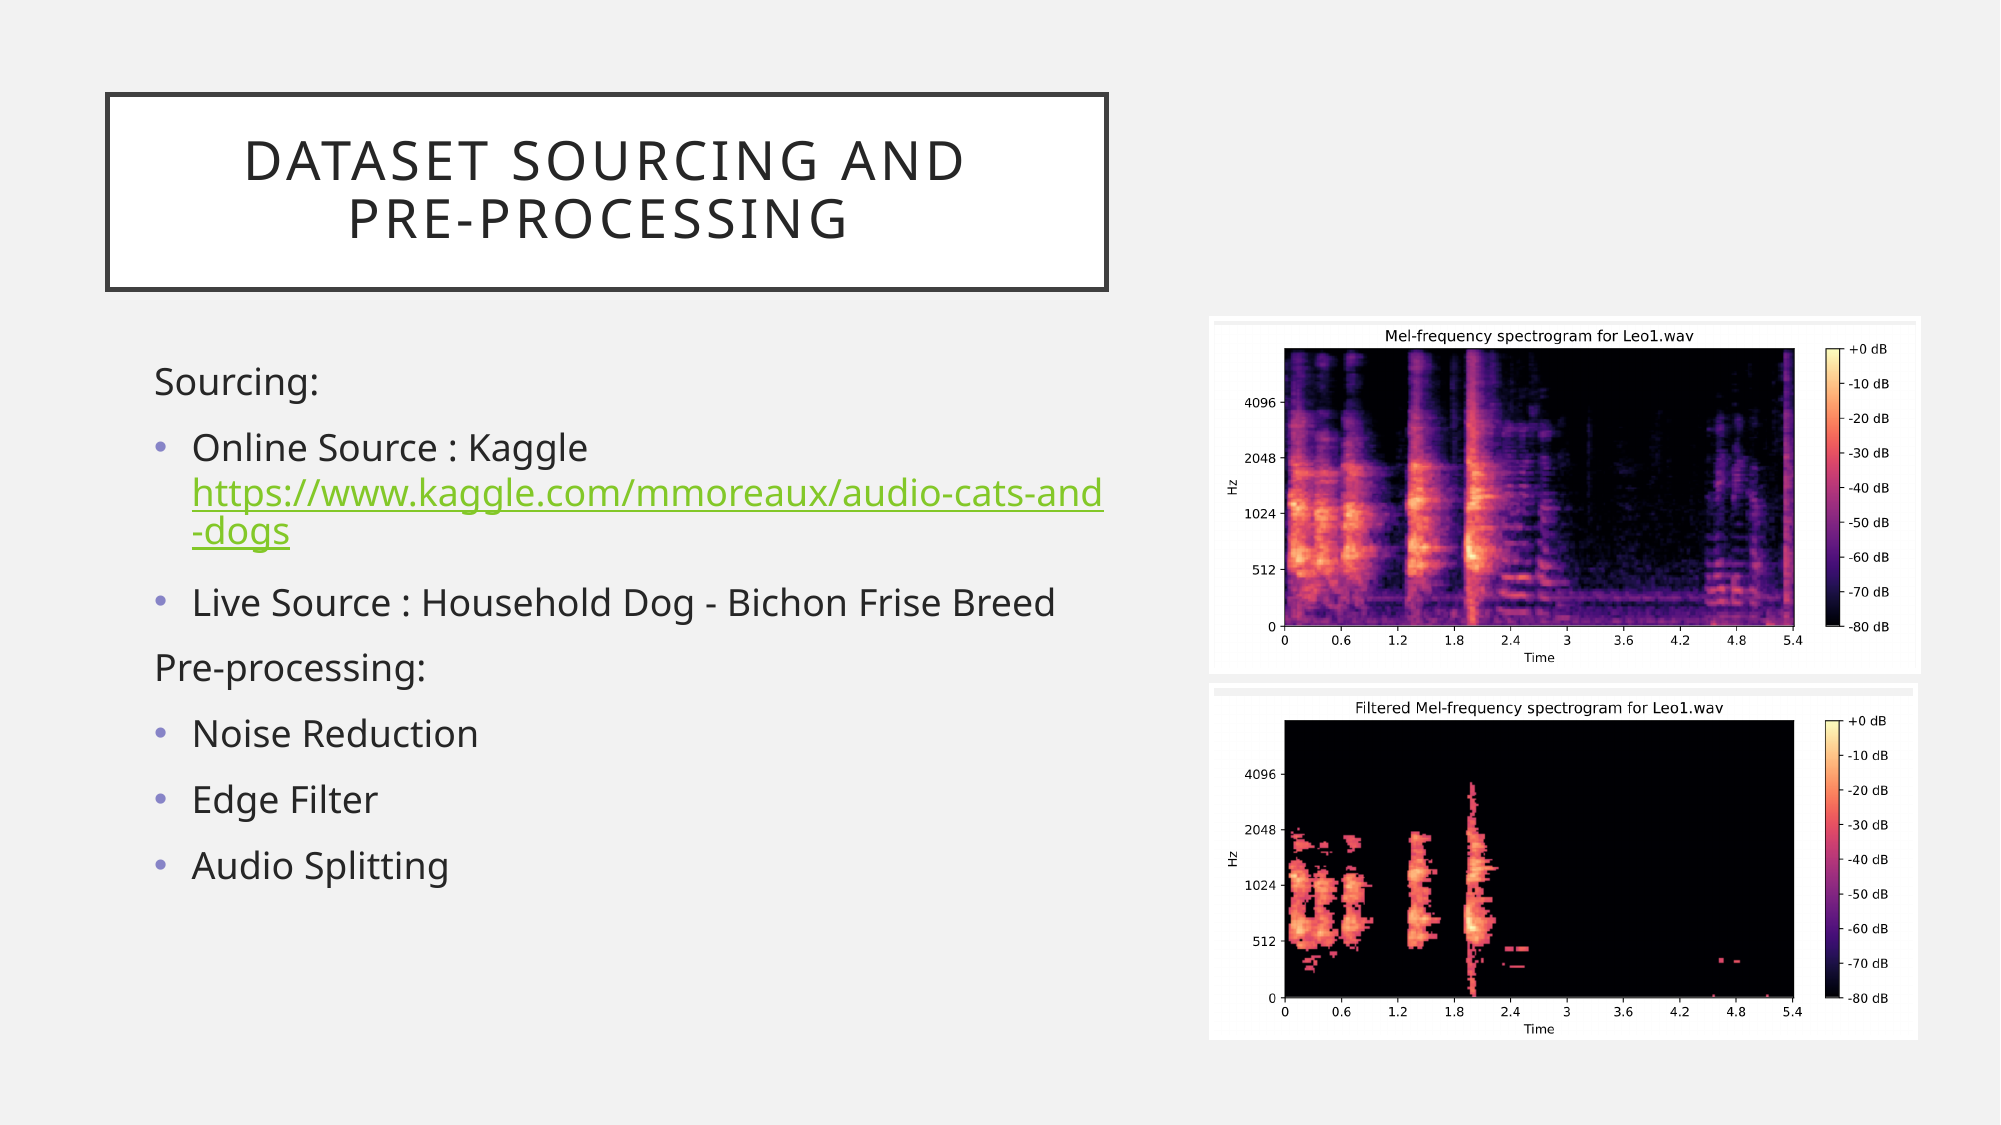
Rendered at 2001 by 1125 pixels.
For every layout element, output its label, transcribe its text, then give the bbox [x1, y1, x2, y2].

picture [1213, 687, 1914, 1036]
list Sourcing: Online Source : Kaggle https://www.kaggle.com/mmoreaux/audio-cats-and-dogs Live Source : Household Dog - Bichon Frise Breed Pre-processing: Noise Reduction Edge Filter Audio Splitting [139, 350, 1131, 1036]
picture [1214, 321, 1916, 669]
title Dataset Sourcing And Pre-Processing [105, 92, 1109, 292]
